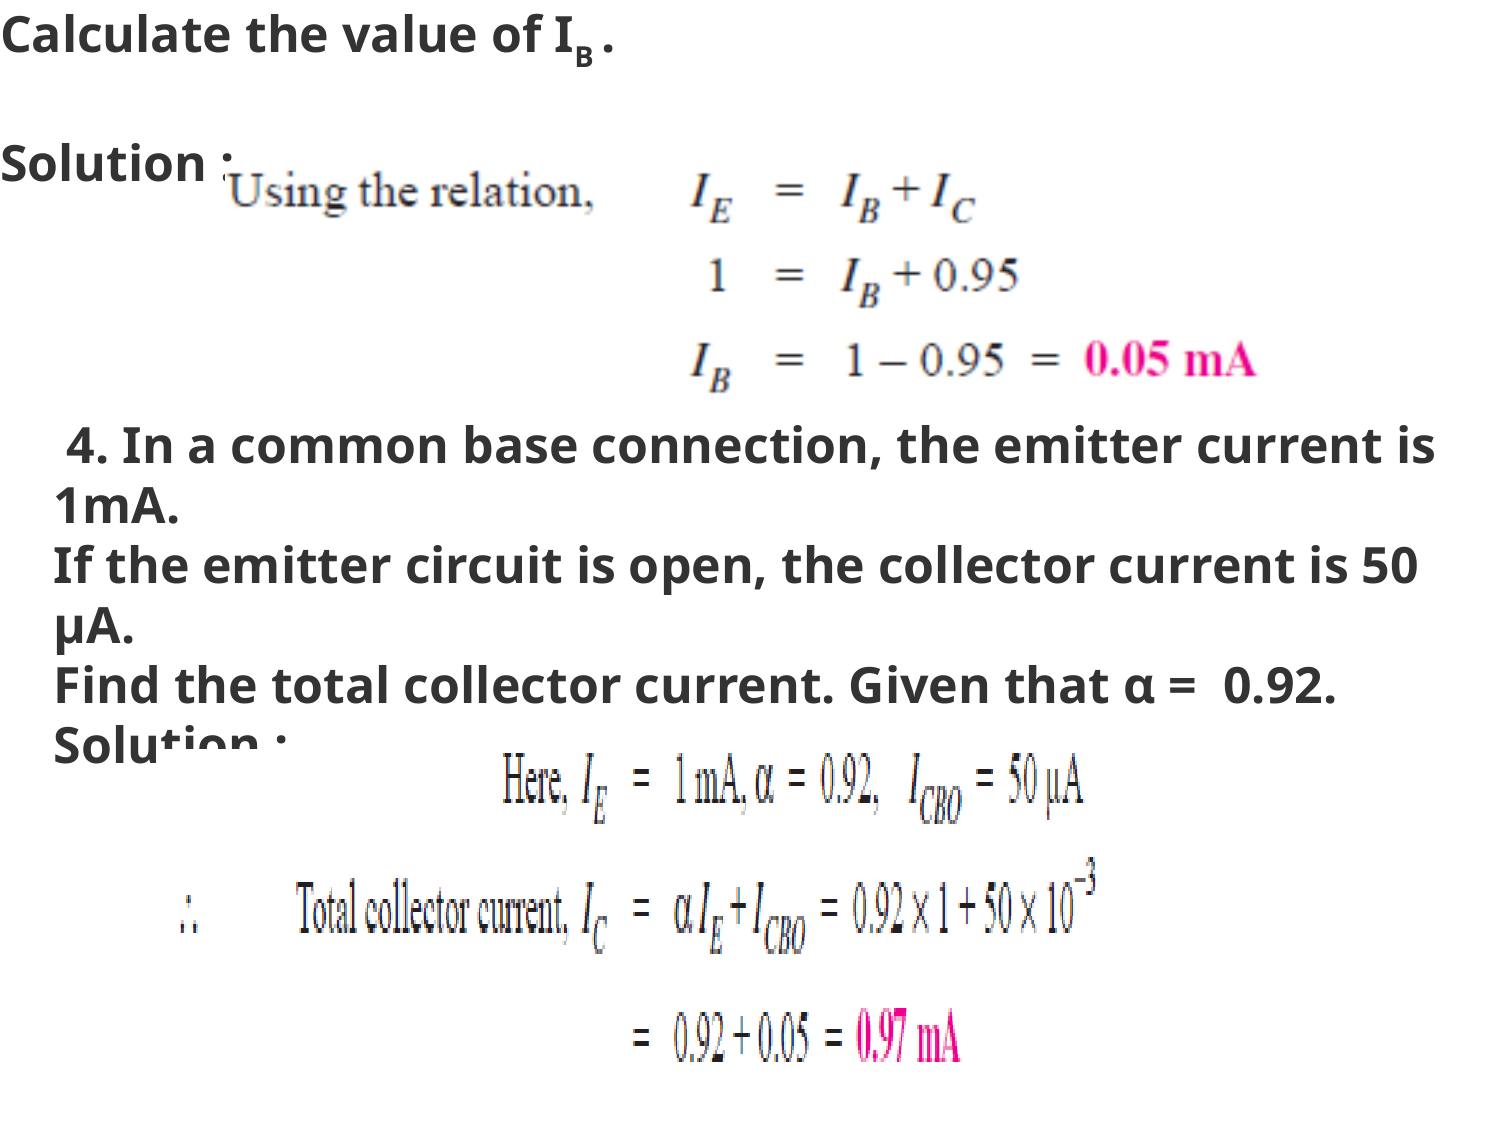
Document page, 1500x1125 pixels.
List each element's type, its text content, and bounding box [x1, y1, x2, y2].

text_box 4. In a common base connection, the emitter current is 1mA. If the emitter circuit is open, the collector current is 50 μA. Find the total collector current. Given that α = 0.92. Solution : [53, 413, 1446, 894]
picture [162, 749, 1101, 1088]
picture [224, 169, 1329, 408]
text_box 3. In a common base connection, IE = 1mA, IC = 0.95mA. Calculate the value of IB . Solution : [0, 0, 1500, 264]
